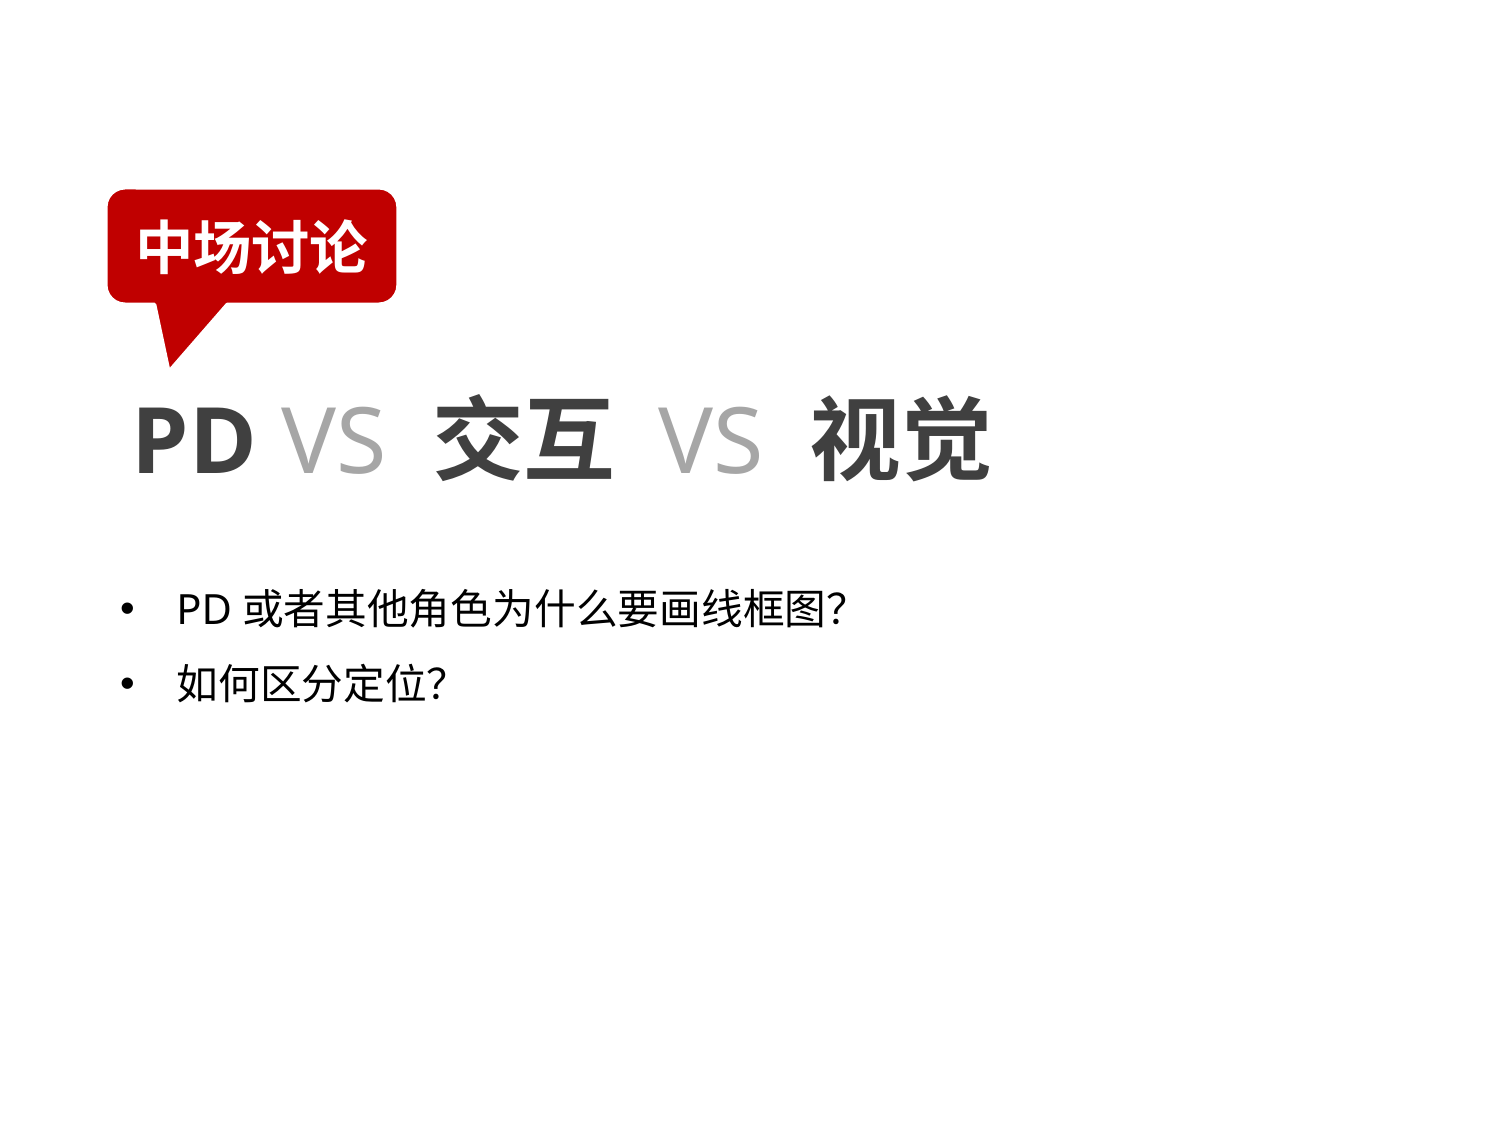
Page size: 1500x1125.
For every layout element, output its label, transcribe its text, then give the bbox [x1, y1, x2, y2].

text_box 中场讨论 [103, 185, 401, 375]
text_box PD或者其他角色为什么要画线框图？ 如何区分定位？ [105, 550, 1442, 716]
text_box PD VS 交互 VS 视觉 [117, 374, 1219, 500]
